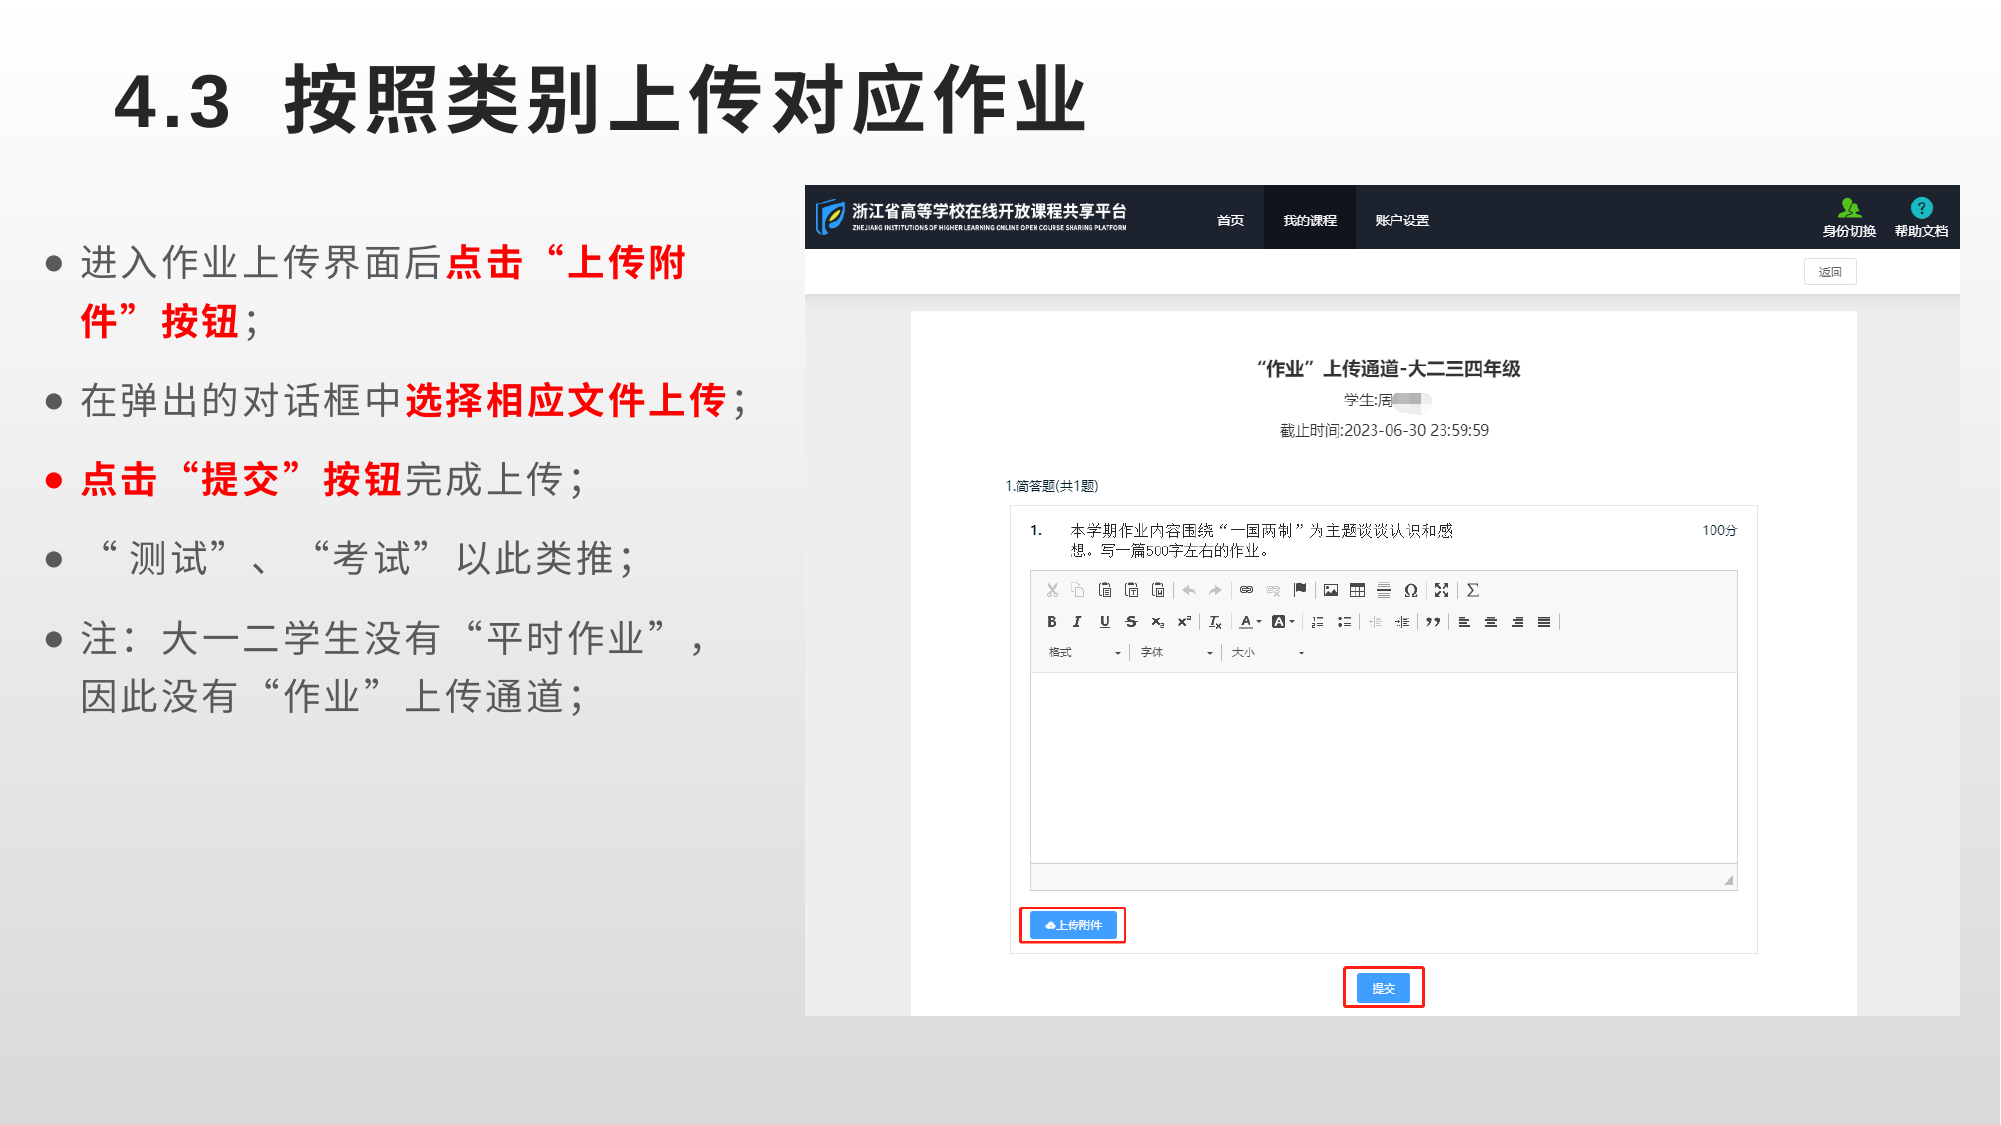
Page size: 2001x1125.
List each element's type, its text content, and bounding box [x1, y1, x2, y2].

picture [805, 185, 1960, 1016]
list 进入作业上传界面后点击“上传附件”按钮； 在弹出的对话框中选择相应文件上传； 点击“提交”按钮完成上传； “测试”、“考试”以此类推； 注：大一二学生没有“平时作业”，因此没有“作业”上传通道； [27, 217, 785, 1125]
title 4.3 按照类别上传对应作业 [100, 39, 1900, 156]
